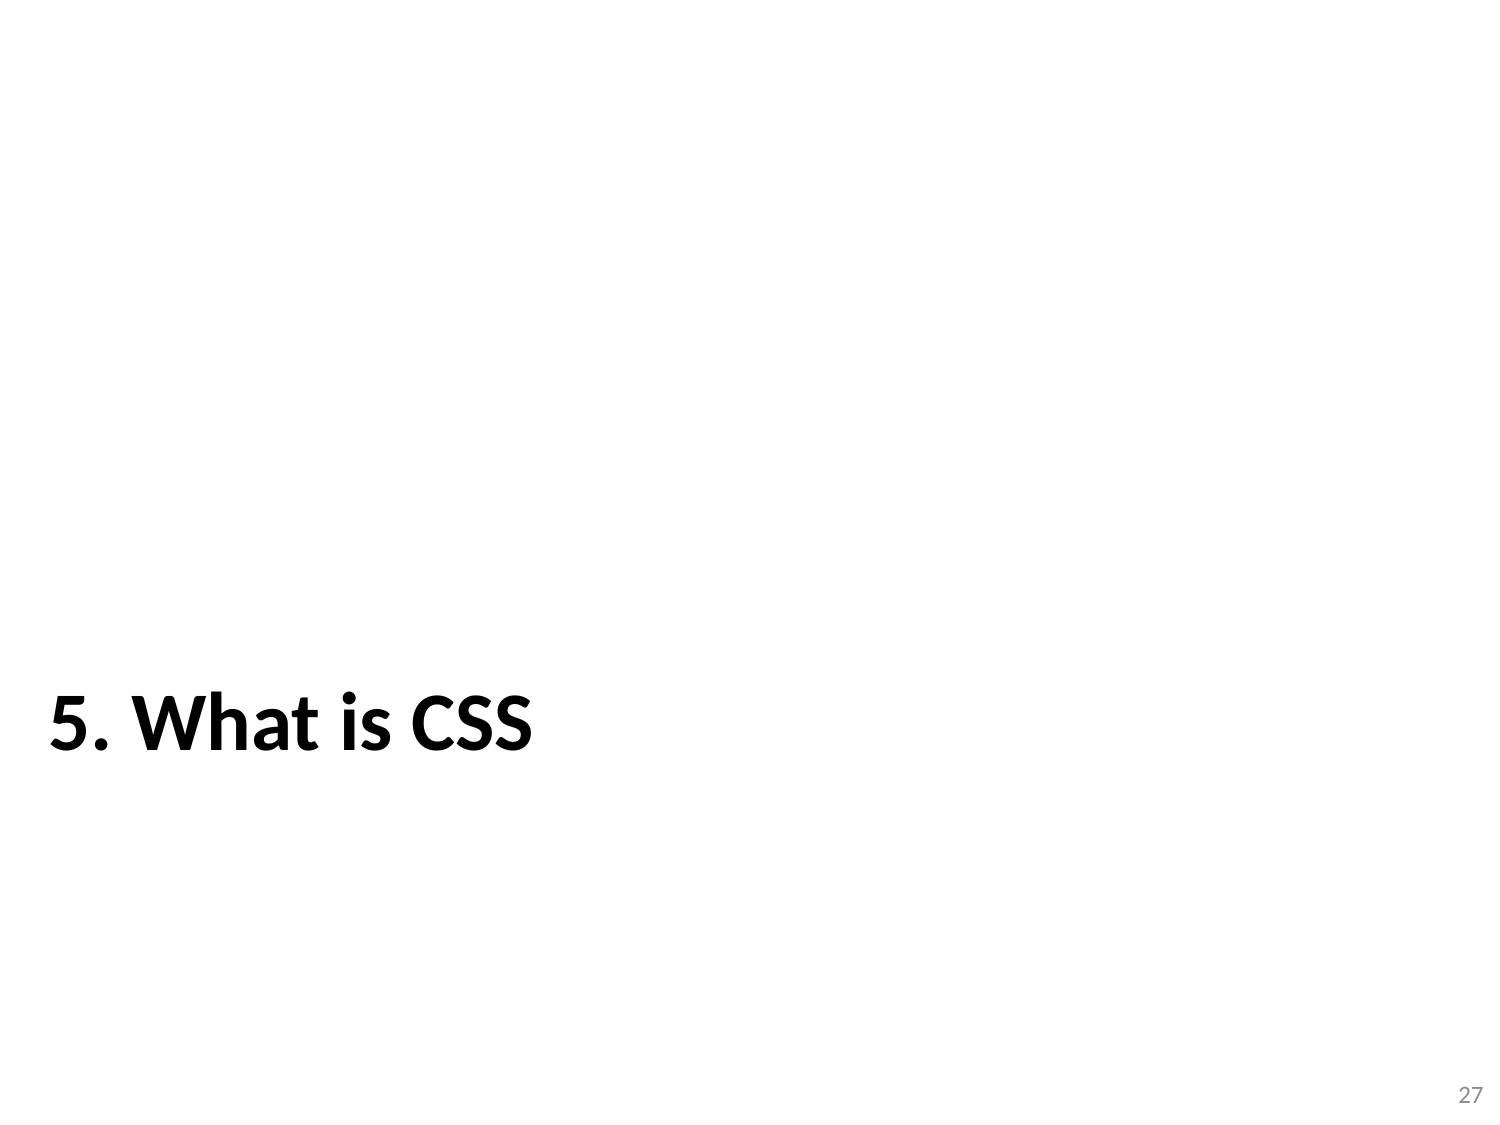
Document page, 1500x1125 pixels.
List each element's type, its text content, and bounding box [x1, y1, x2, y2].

title 5. What is CSS [33, 664, 1467, 776]
slide_number 27 [1161, 1063, 1499, 1124]
